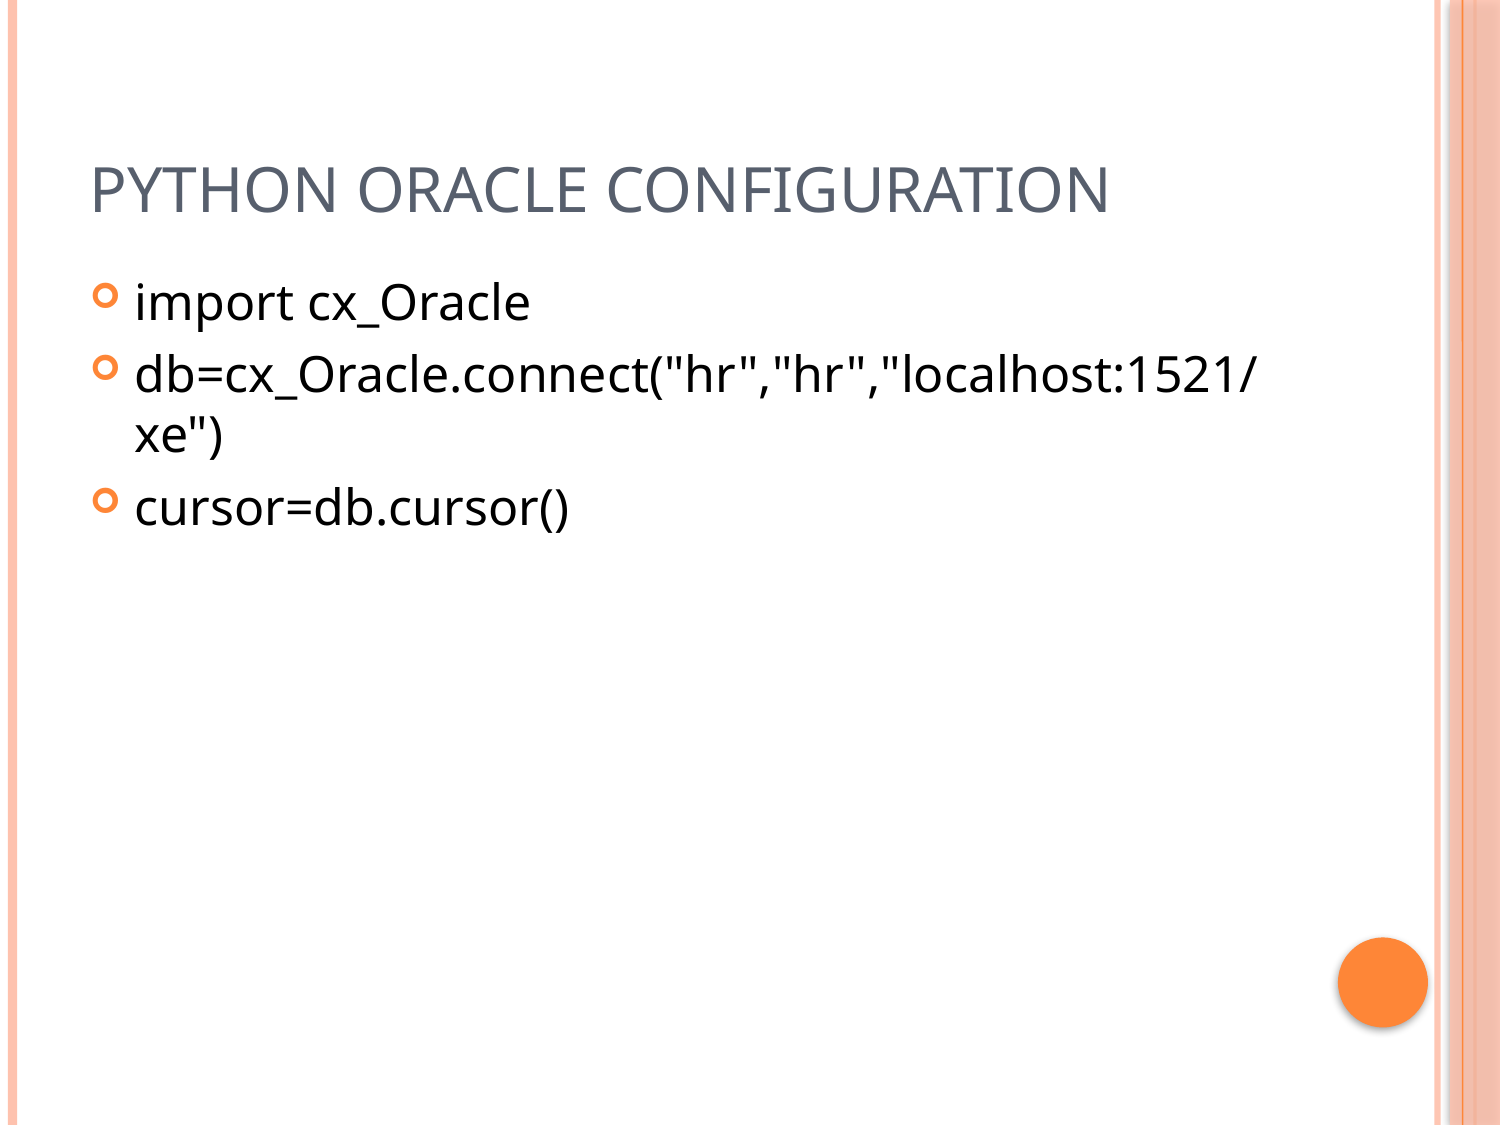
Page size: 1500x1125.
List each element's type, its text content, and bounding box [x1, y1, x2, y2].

list import cx_Oracle db=cx_Oracle.connect("hr","hr","localhost:1521/xe") cursor=db.cursor() [75, 262, 1300, 1062]
title Python oracle Configuration [75, 45, 1300, 233]
